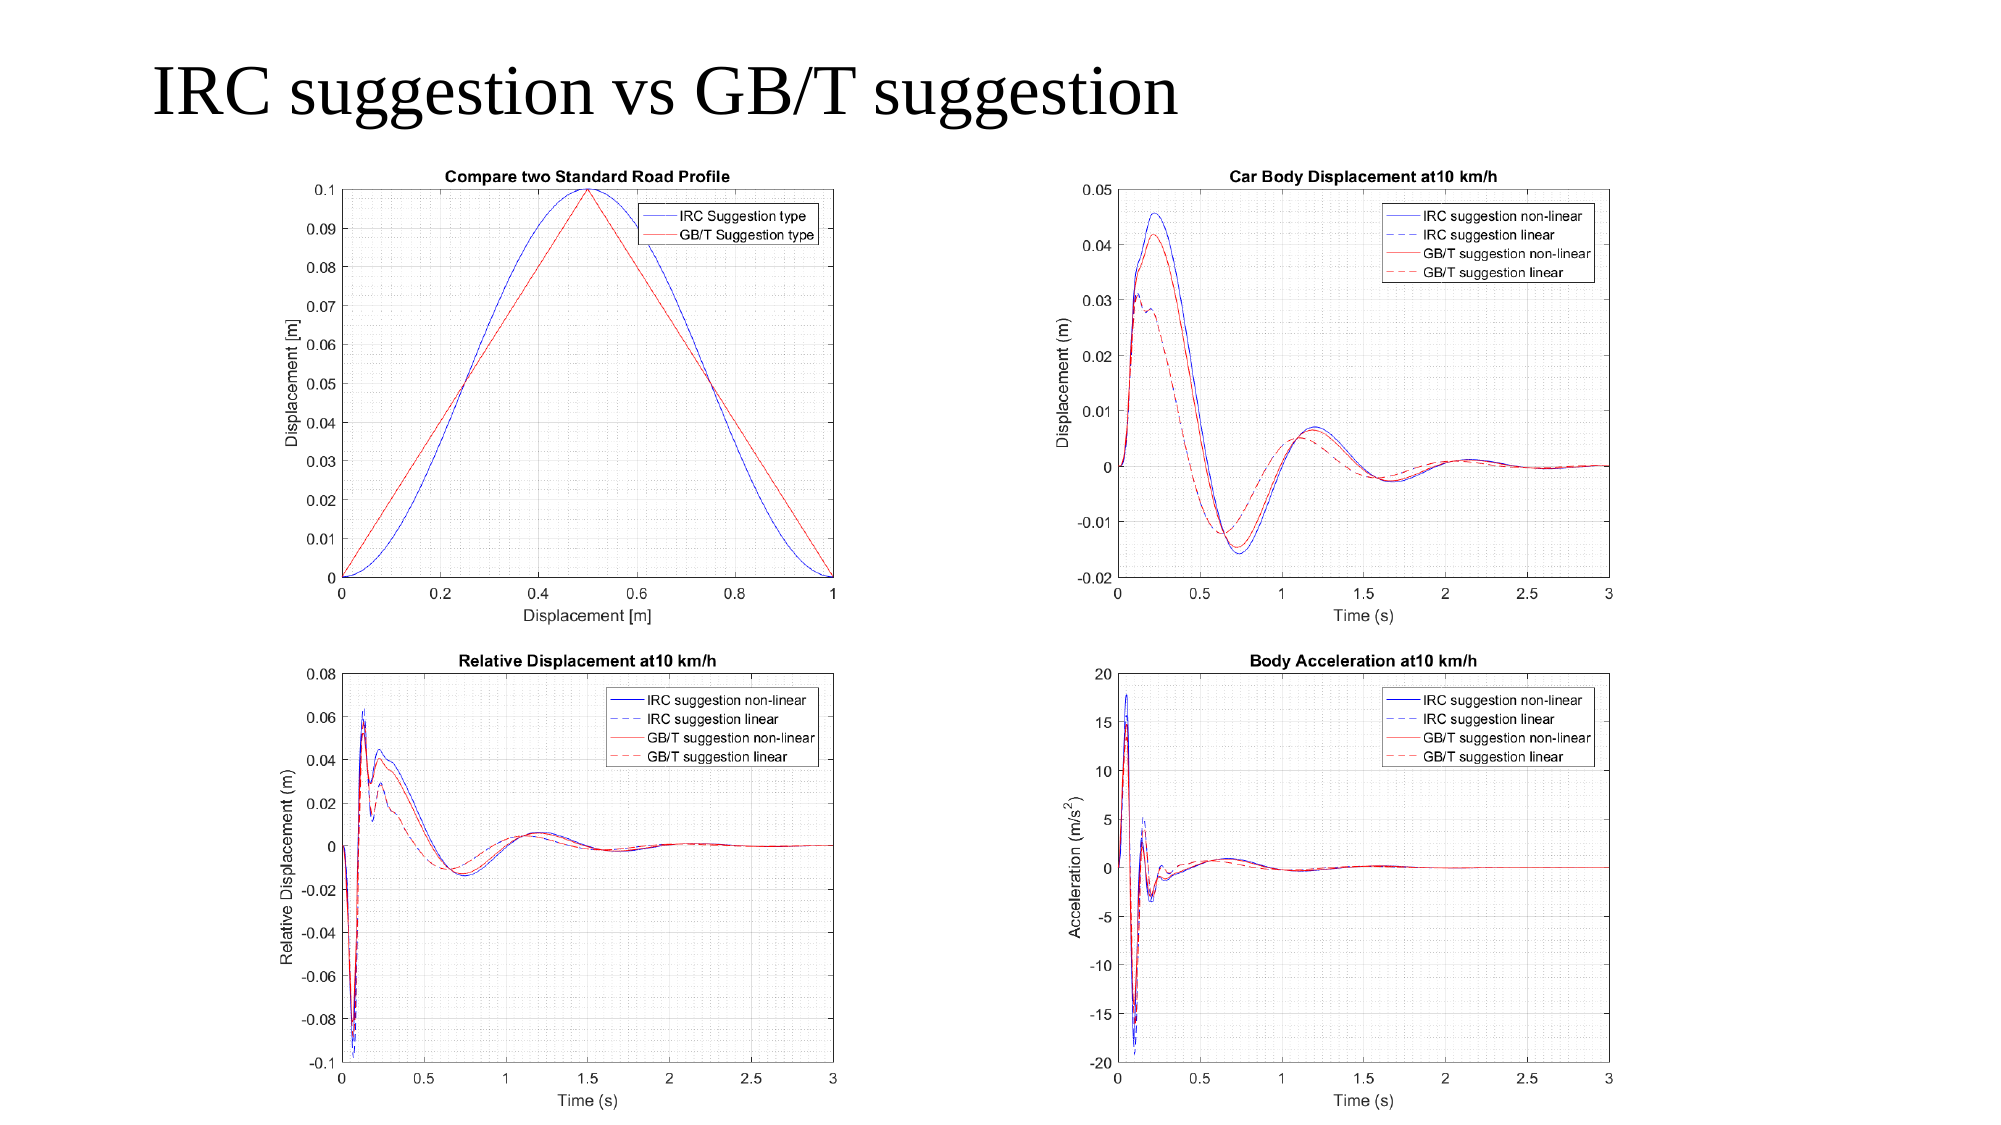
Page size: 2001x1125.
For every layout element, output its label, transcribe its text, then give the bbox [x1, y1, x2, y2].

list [259, 153, 893, 629]
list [1035, 637, 1669, 1113]
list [1035, 153, 1669, 629]
title IRC suggestion vs GB/T suggestion [137, 45, 1863, 138]
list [258, 637, 893, 1113]
